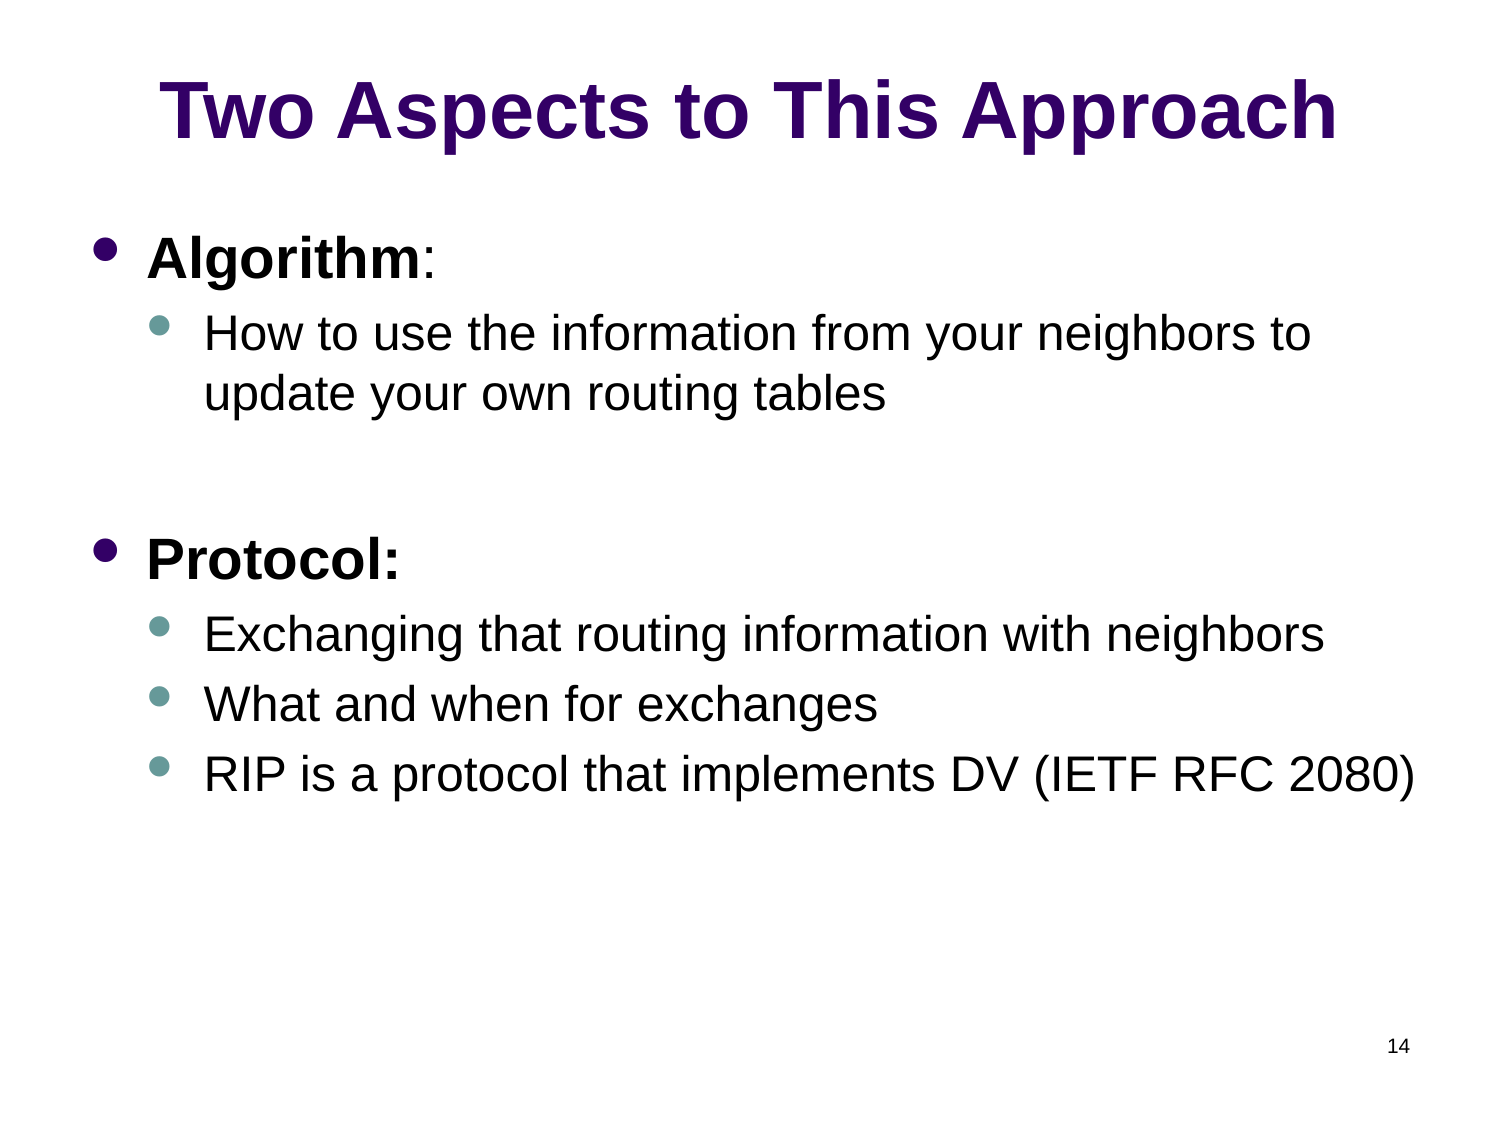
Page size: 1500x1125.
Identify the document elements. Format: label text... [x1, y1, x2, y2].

list Algorithm: How to use the information from your neighbors to update your own routing tables Protocol: Exchanging that routing information with neighbors What and when for exchanges RIP is a protocol that implements DV (IETF RFC 2080) [75, 212, 1475, 1006]
slide_number 14 [1074, 1024, 1426, 1101]
title Two Aspects to This Approach [0, 20, 1500, 163]
